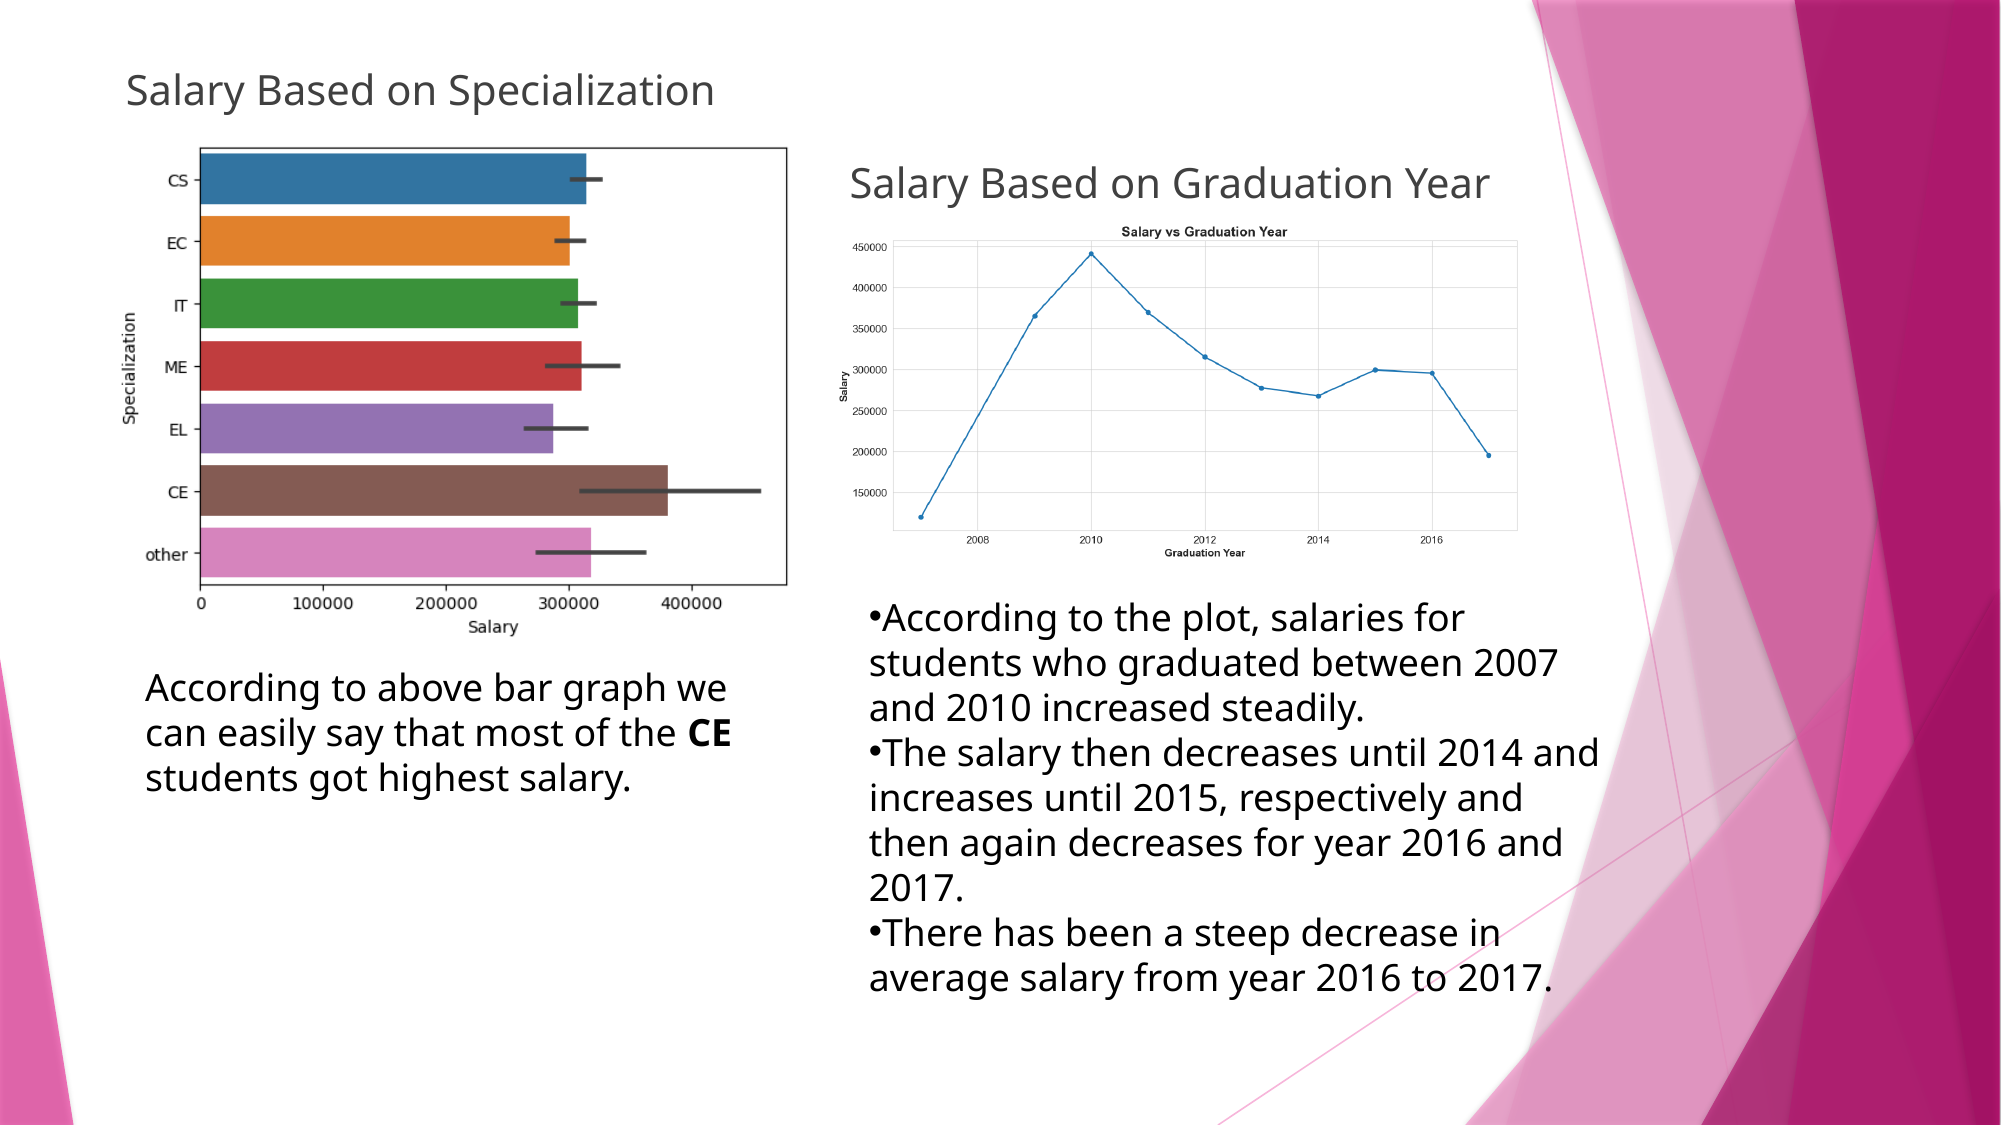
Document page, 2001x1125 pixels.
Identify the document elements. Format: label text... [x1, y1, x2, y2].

text_box According to the plot, salaries for students who graduated between 2007 and 2010 increased steadily. The salary then decreases until 2014 and increases until 2015, respectively and then again decreases for year 2016 and 2017. There has been a steep decrease in average salary from year 2016 to 2017. [854, 586, 1625, 1006]
list Salary Based on Specialization [110, 26, 798, 122]
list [110, 136, 798, 648]
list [834, 221, 1522, 563]
text_box According to above bar graph we can easily say that most of the CE students got highest salary. [130, 657, 789, 807]
list Salary Based on Graduation Year [834, 137, 1522, 215]
